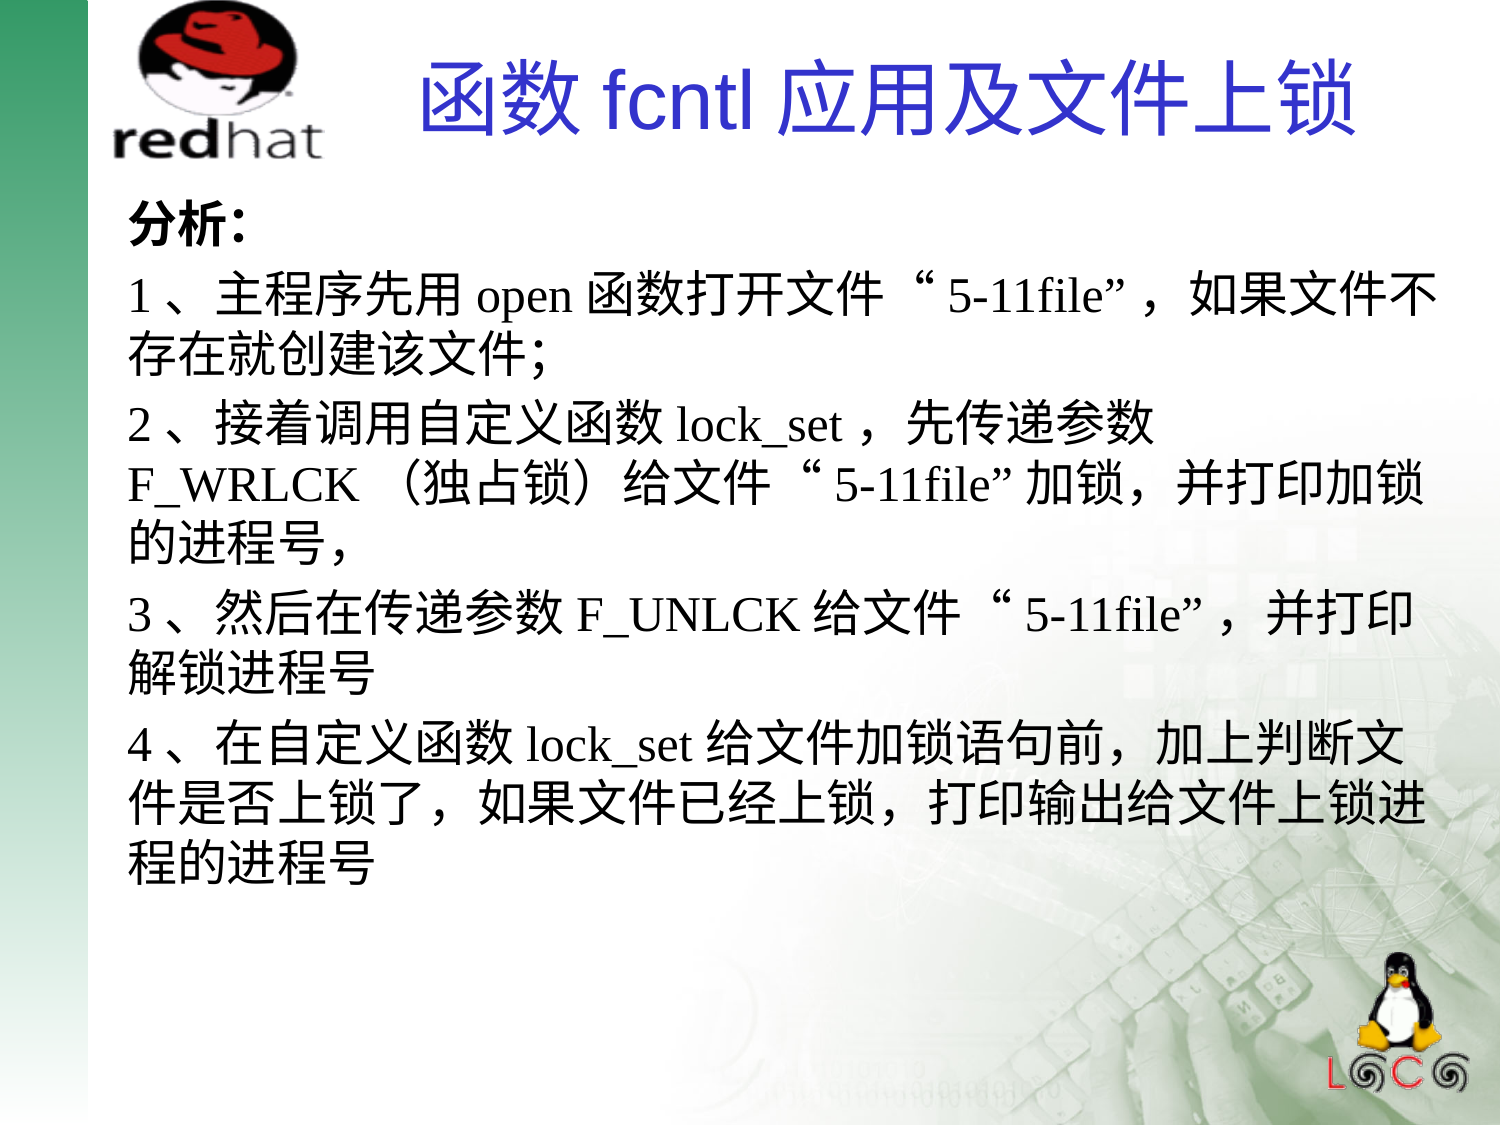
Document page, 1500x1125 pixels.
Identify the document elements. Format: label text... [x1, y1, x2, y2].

list 分析： 1、主程序先用open函数打开文件“5-11file”，如果文件不存在就创建该文件； 2、接着调用自定义函数lock_set，先传递参数F_WRLCK（独占锁）给文件“5-11file”加锁，并打印加锁的进程号， 3、然后在传递参数F_UNLCK给文件“5-11file”，并打印解锁进程号 4、在自定义函数lock_set给文件加锁语句前，加上判断文件是否上锁了，如果文件已经上锁，打印输出给文件上锁进程的进程号 [112, 184, 1463, 988]
picture [549, 365, 1500, 1125]
title 函数fcntl应用及文件上锁 [324, 31, 1451, 161]
picture [112, 0, 325, 161]
